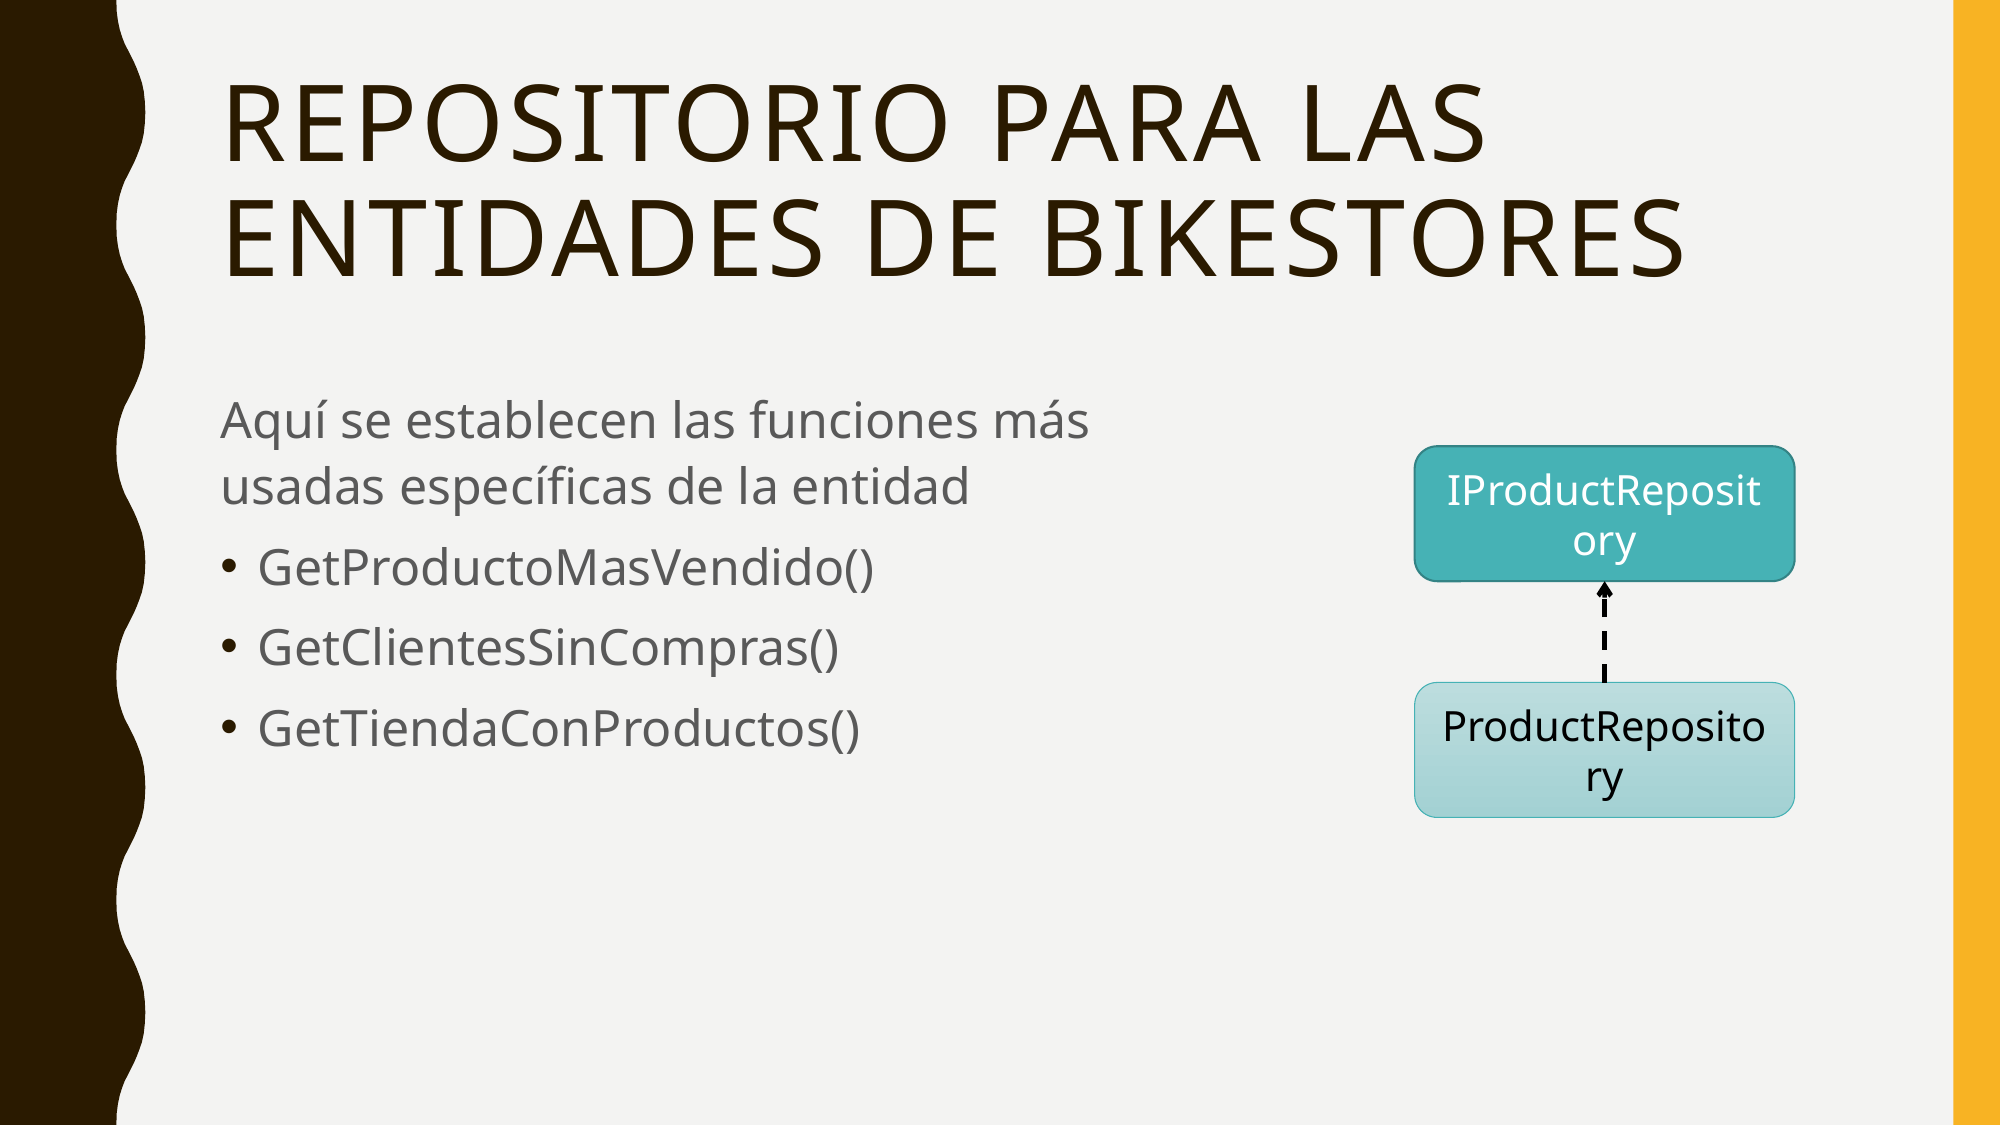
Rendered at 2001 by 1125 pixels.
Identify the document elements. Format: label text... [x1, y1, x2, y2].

text_box ProductRepository [1414, 681, 1796, 818]
title Repositorio para las entidades de bikestores [205, 62, 1875, 308]
text_box IProductRepository [1413, 445, 1796, 583]
list Aquí se establecen las funciones más usadas específicas de la entidad GetProductoMasVendido() GetClientesSinCompras() GetTiendaConProductos() [205, 375, 1275, 965]
